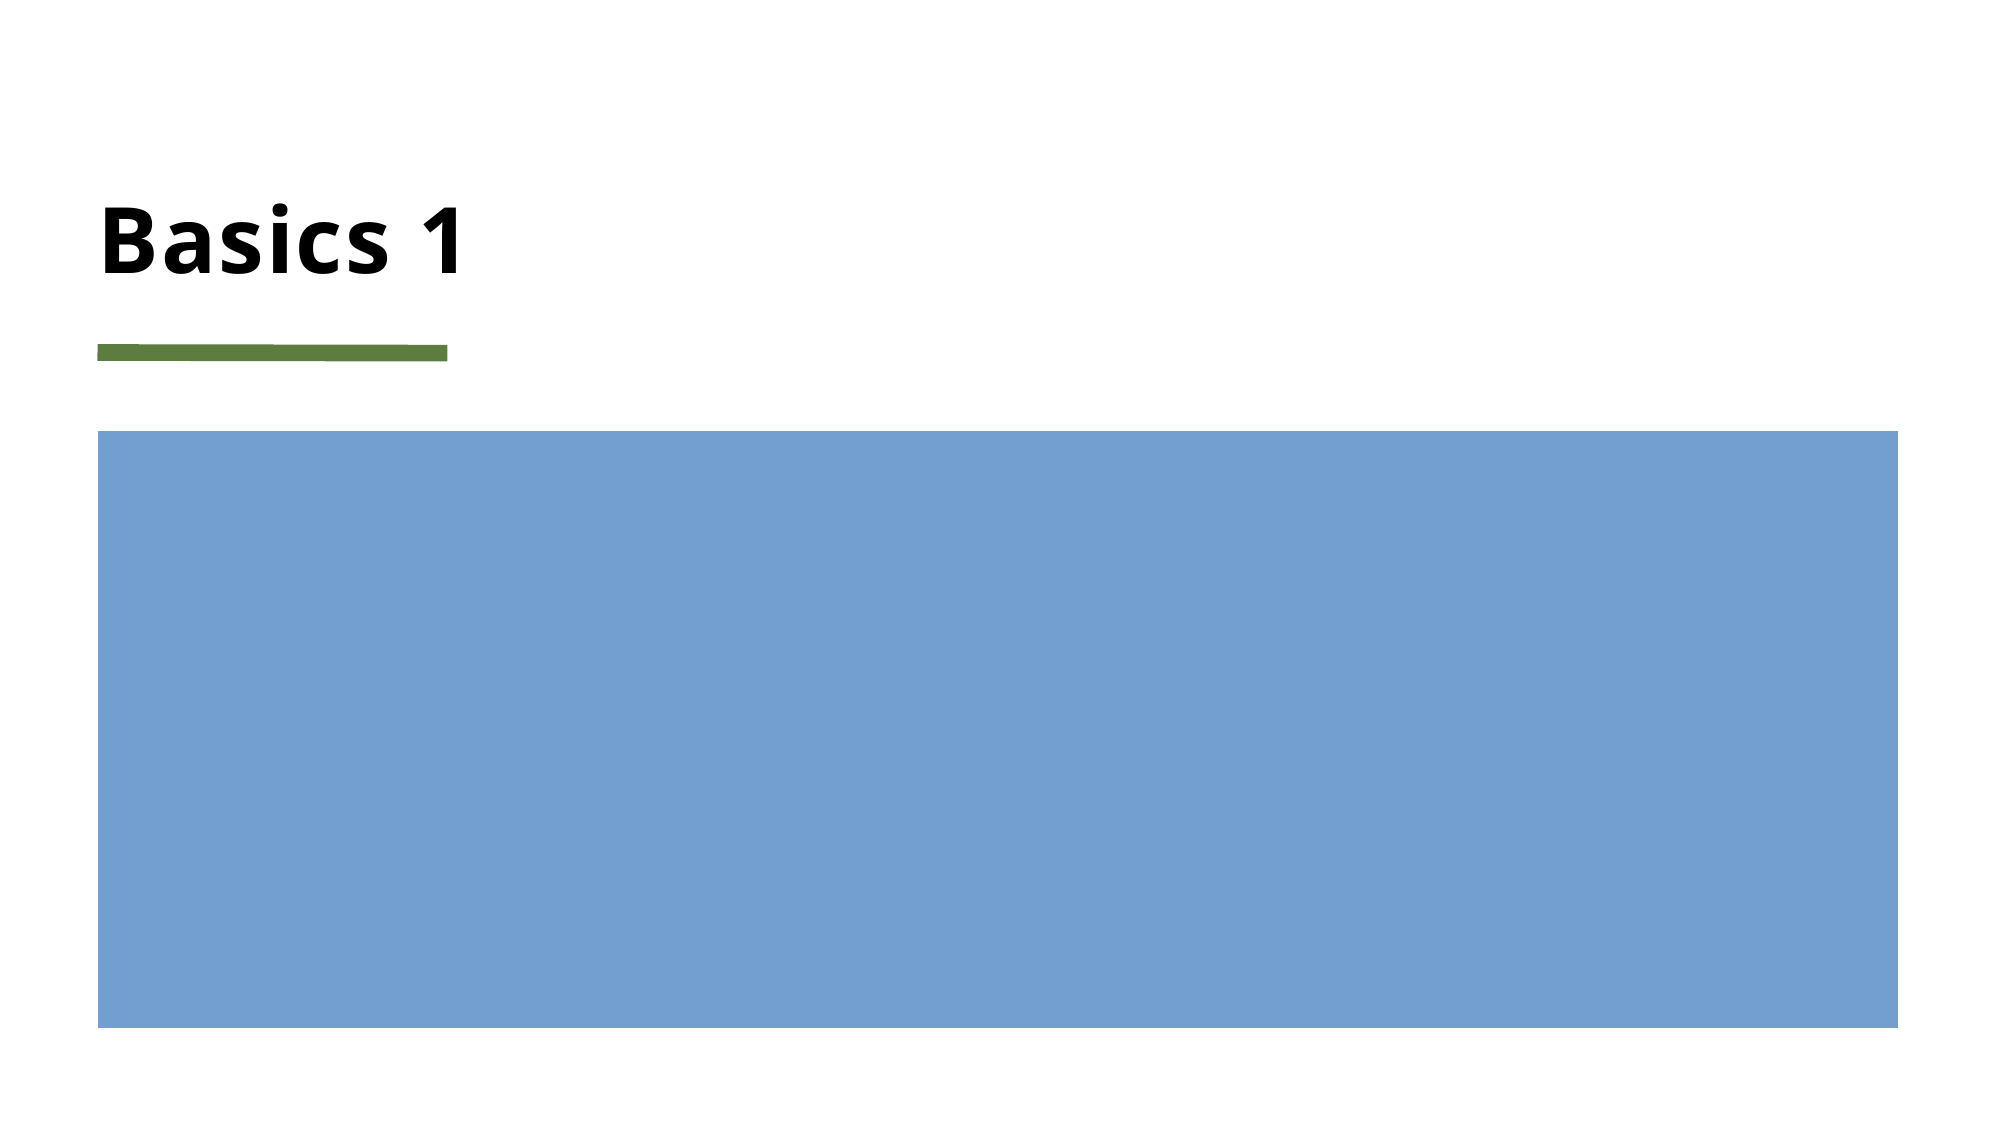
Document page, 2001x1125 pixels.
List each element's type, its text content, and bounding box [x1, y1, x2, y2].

title Basics 1 [97, 33, 1898, 291]
